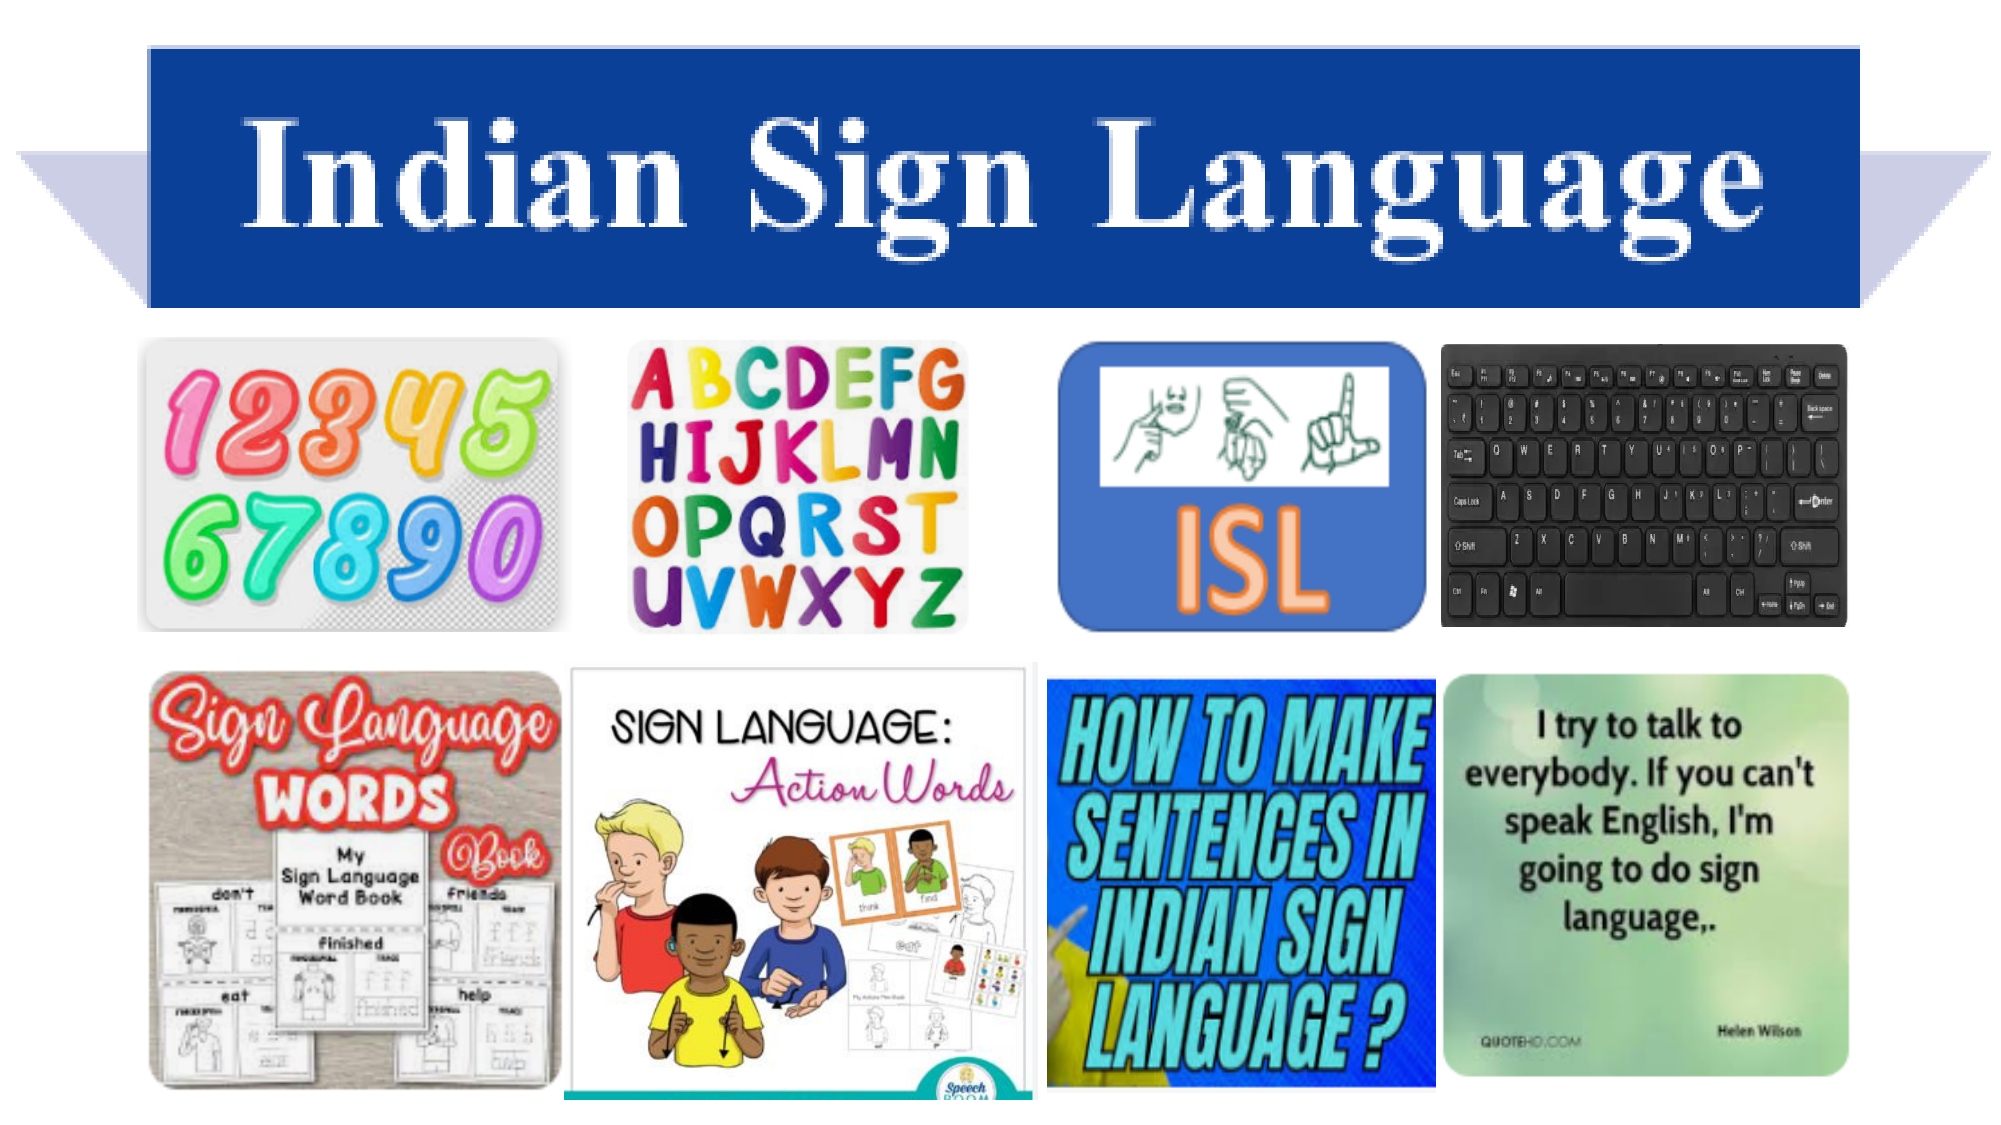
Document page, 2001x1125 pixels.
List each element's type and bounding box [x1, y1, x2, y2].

picture [1047, 668, 1863, 1093]
picture [0, 0, 2000, 641]
picture [145, 662, 1038, 1100]
